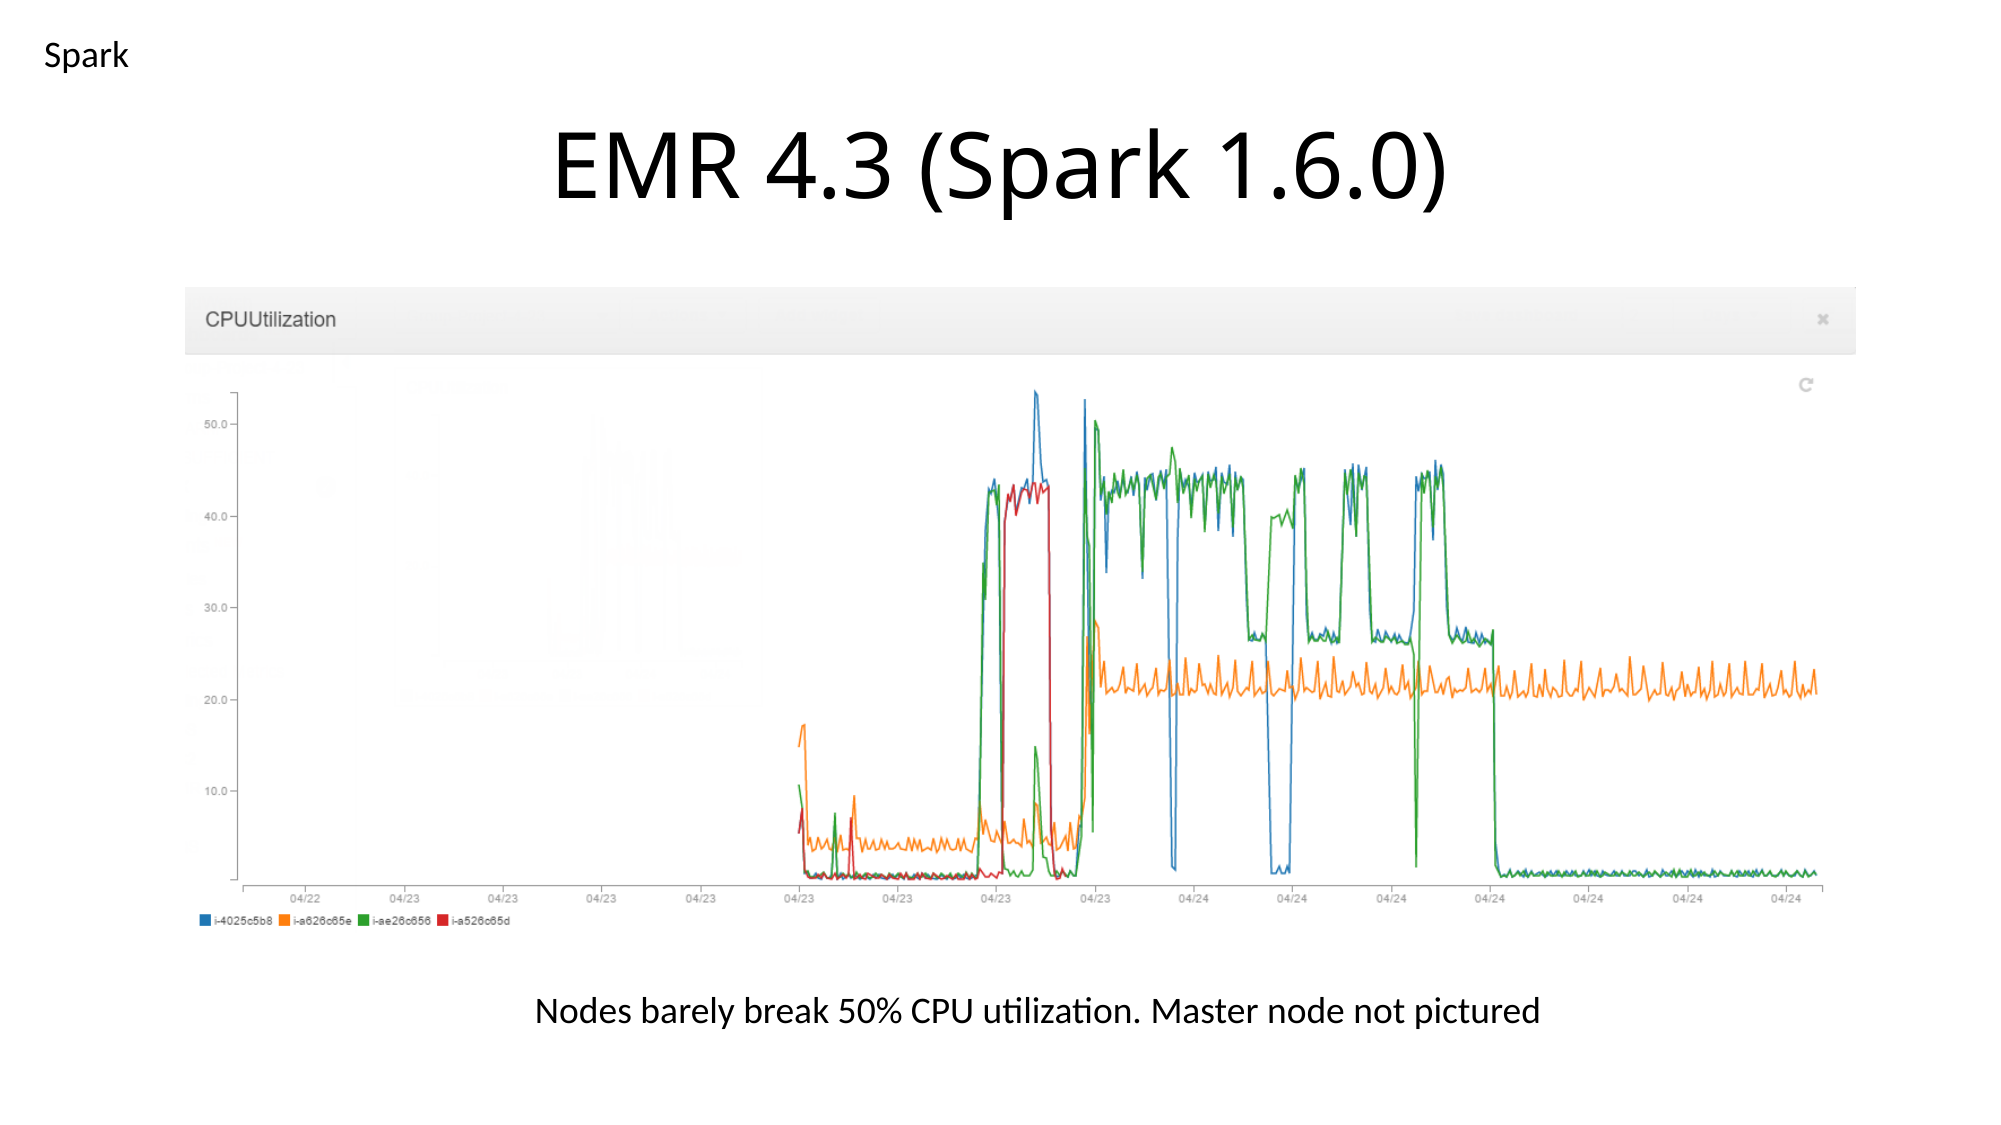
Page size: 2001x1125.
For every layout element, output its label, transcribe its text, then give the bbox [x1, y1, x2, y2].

title EMR 4.3 (Spark 1.6.0) [137, 59, 1863, 278]
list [185, 287, 1856, 933]
text_box Nodes barely break 50% CPU utilization. Master node not pictured [520, 978, 1558, 1039]
text_box Spark [29, 22, 145, 83]
